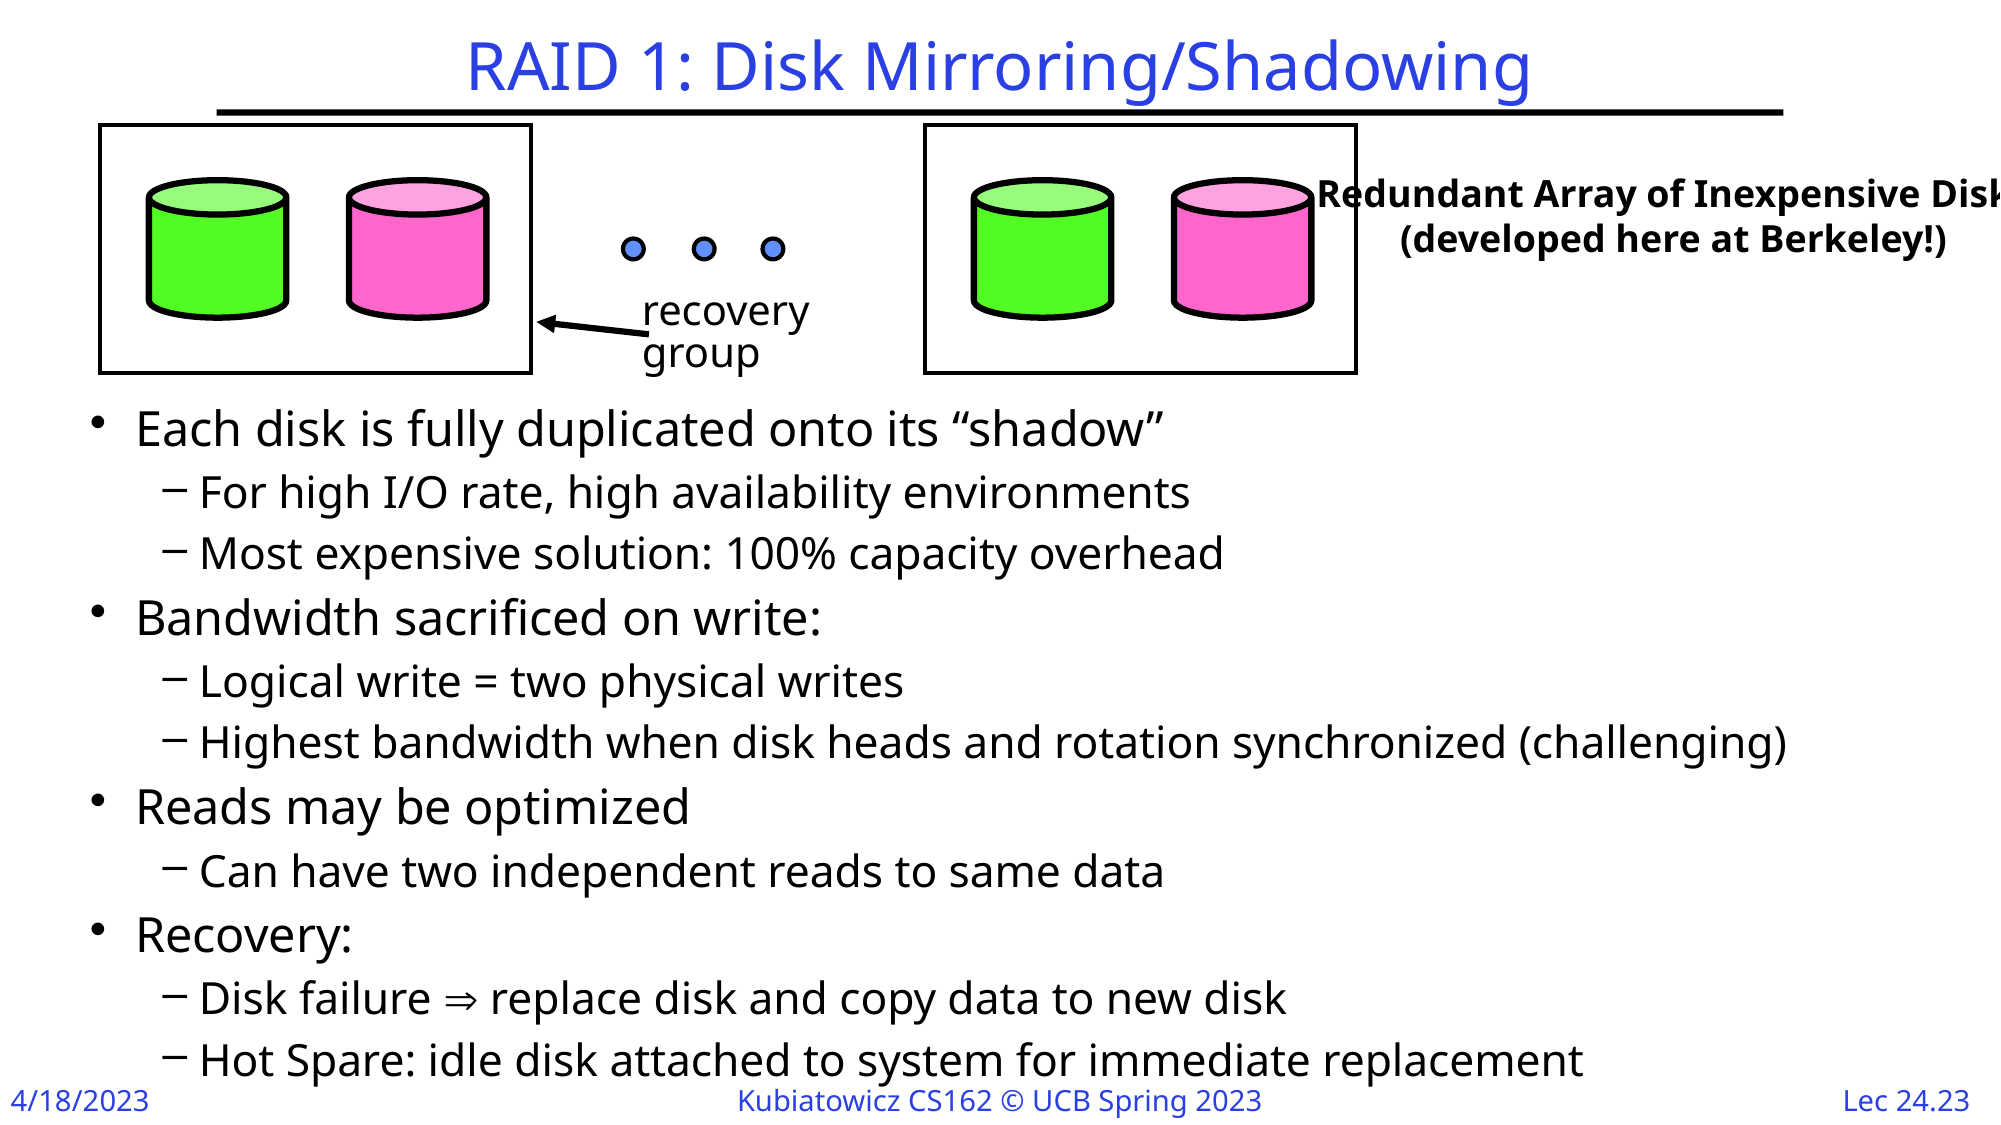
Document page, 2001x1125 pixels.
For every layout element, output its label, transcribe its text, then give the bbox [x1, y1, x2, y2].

text_box Redundant Array of Inexpensive Disks (developed here at Berkeley!) [1360, 162, 2000, 268]
list Each disk is fully duplicated onto its “shadow” For high I/O rate, high availability environments Most expensive solution: 100% capacity overhead Bandwidth sacrificed on write: Logical write = two physical writes Highest bandwidth when disk heads and rotation synchronized (challenging) Reads may be optimized Can have two independent reads to same data Recovery: Disk failure  replace disk and copy data to new disk Hot Spare: idle disk attached to system for immediate replacement [75, 397, 1913, 1100]
title RAID 1: Disk Mirroring/Shadowing [216, 24, 1784, 113]
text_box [99, 124, 1357, 386]
